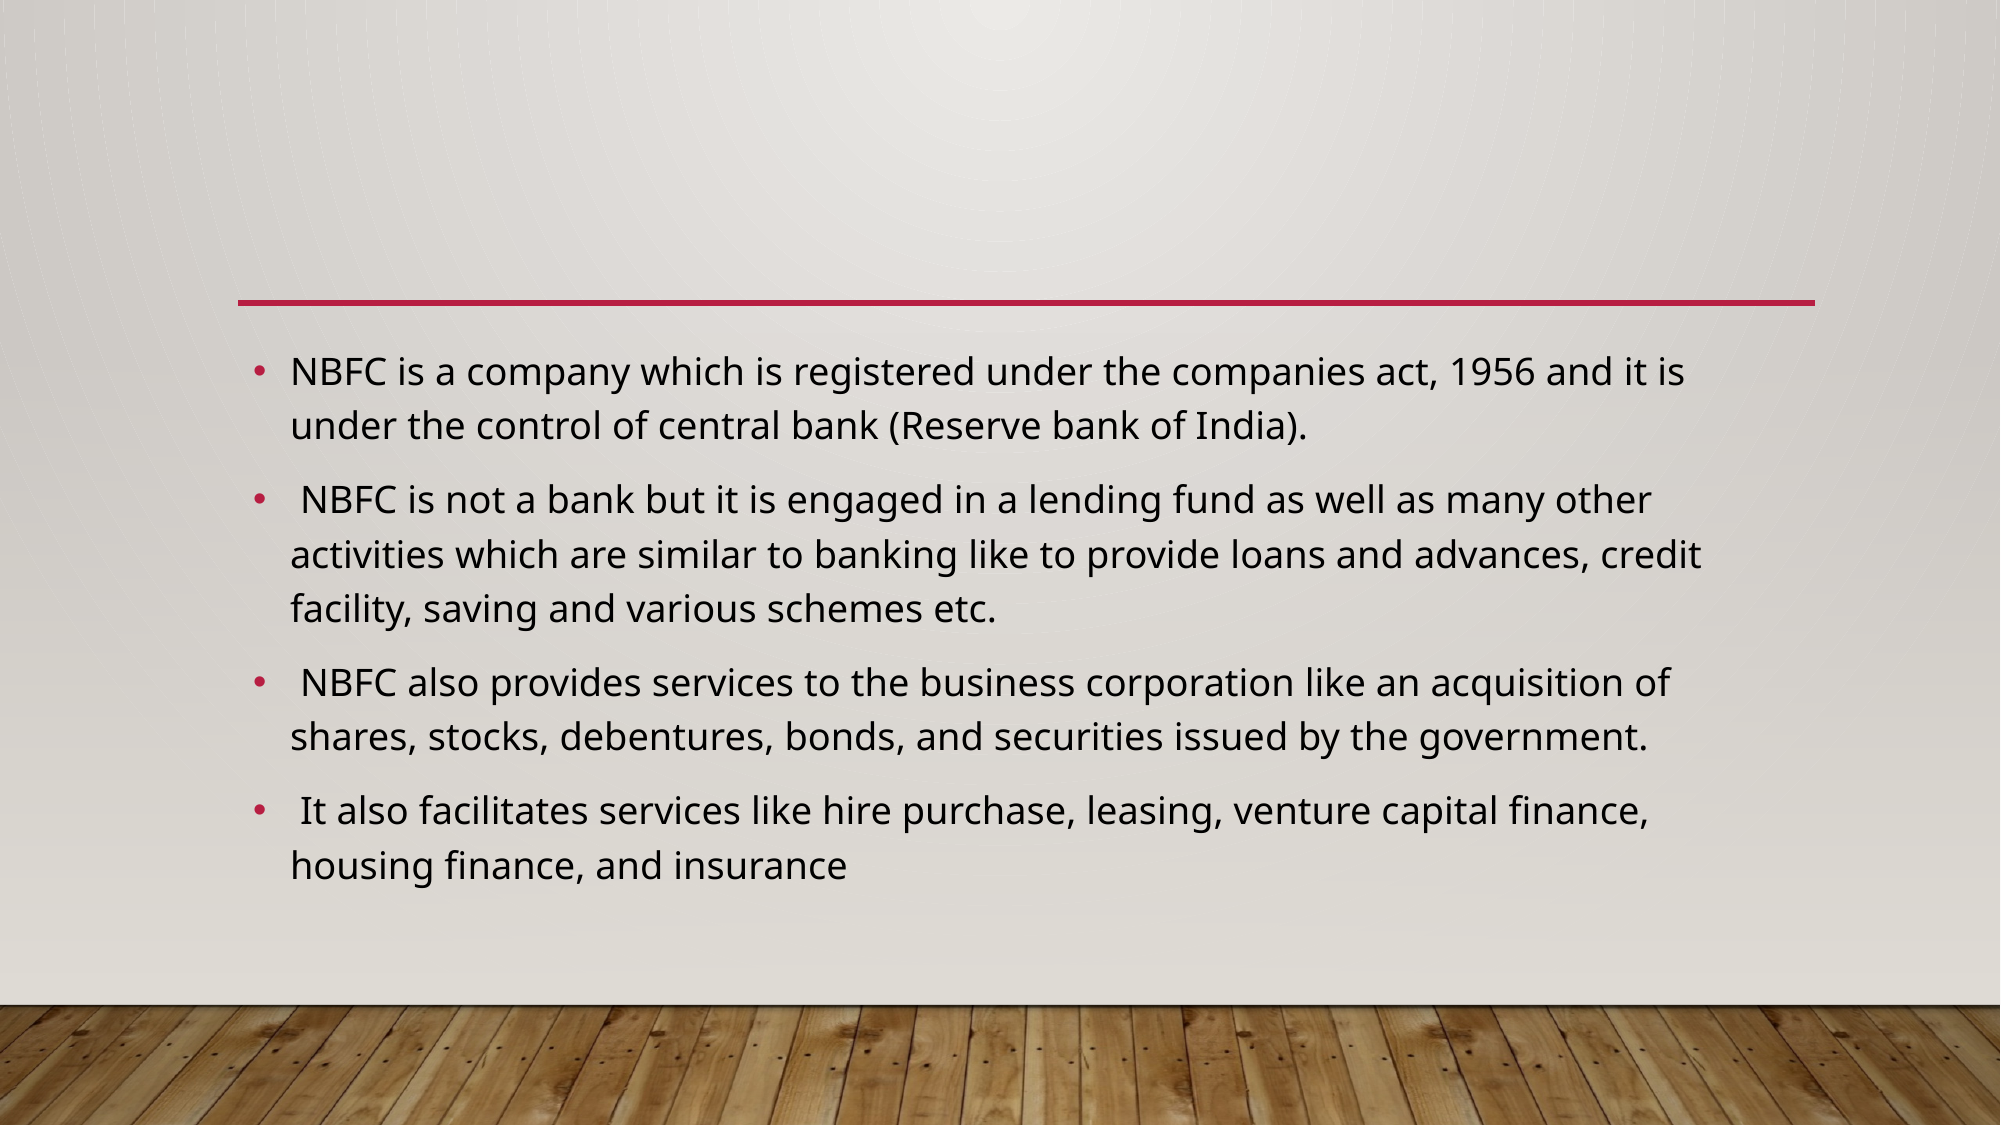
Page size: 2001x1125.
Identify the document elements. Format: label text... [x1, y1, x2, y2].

picture [0, 1005, 2000, 1125]
list NBFC is a company which is registered under the companies act, 1956 and it is under the control of central bank (Reserve bank of India). NBFC is not a bank but it is engaged in a lending fund as well as many other activities which are similar to banking like to provide loans and advances, credit facility, saving and various schemes etc. NBFC also provides services to the business corporation like an acquisition of shares, stocks, debentures, bonds, and securities issued by the government. It also facilitates services like hire purchase, leasing, venture capital finance, housing finance, and insurance [238, 330, 1814, 897]
